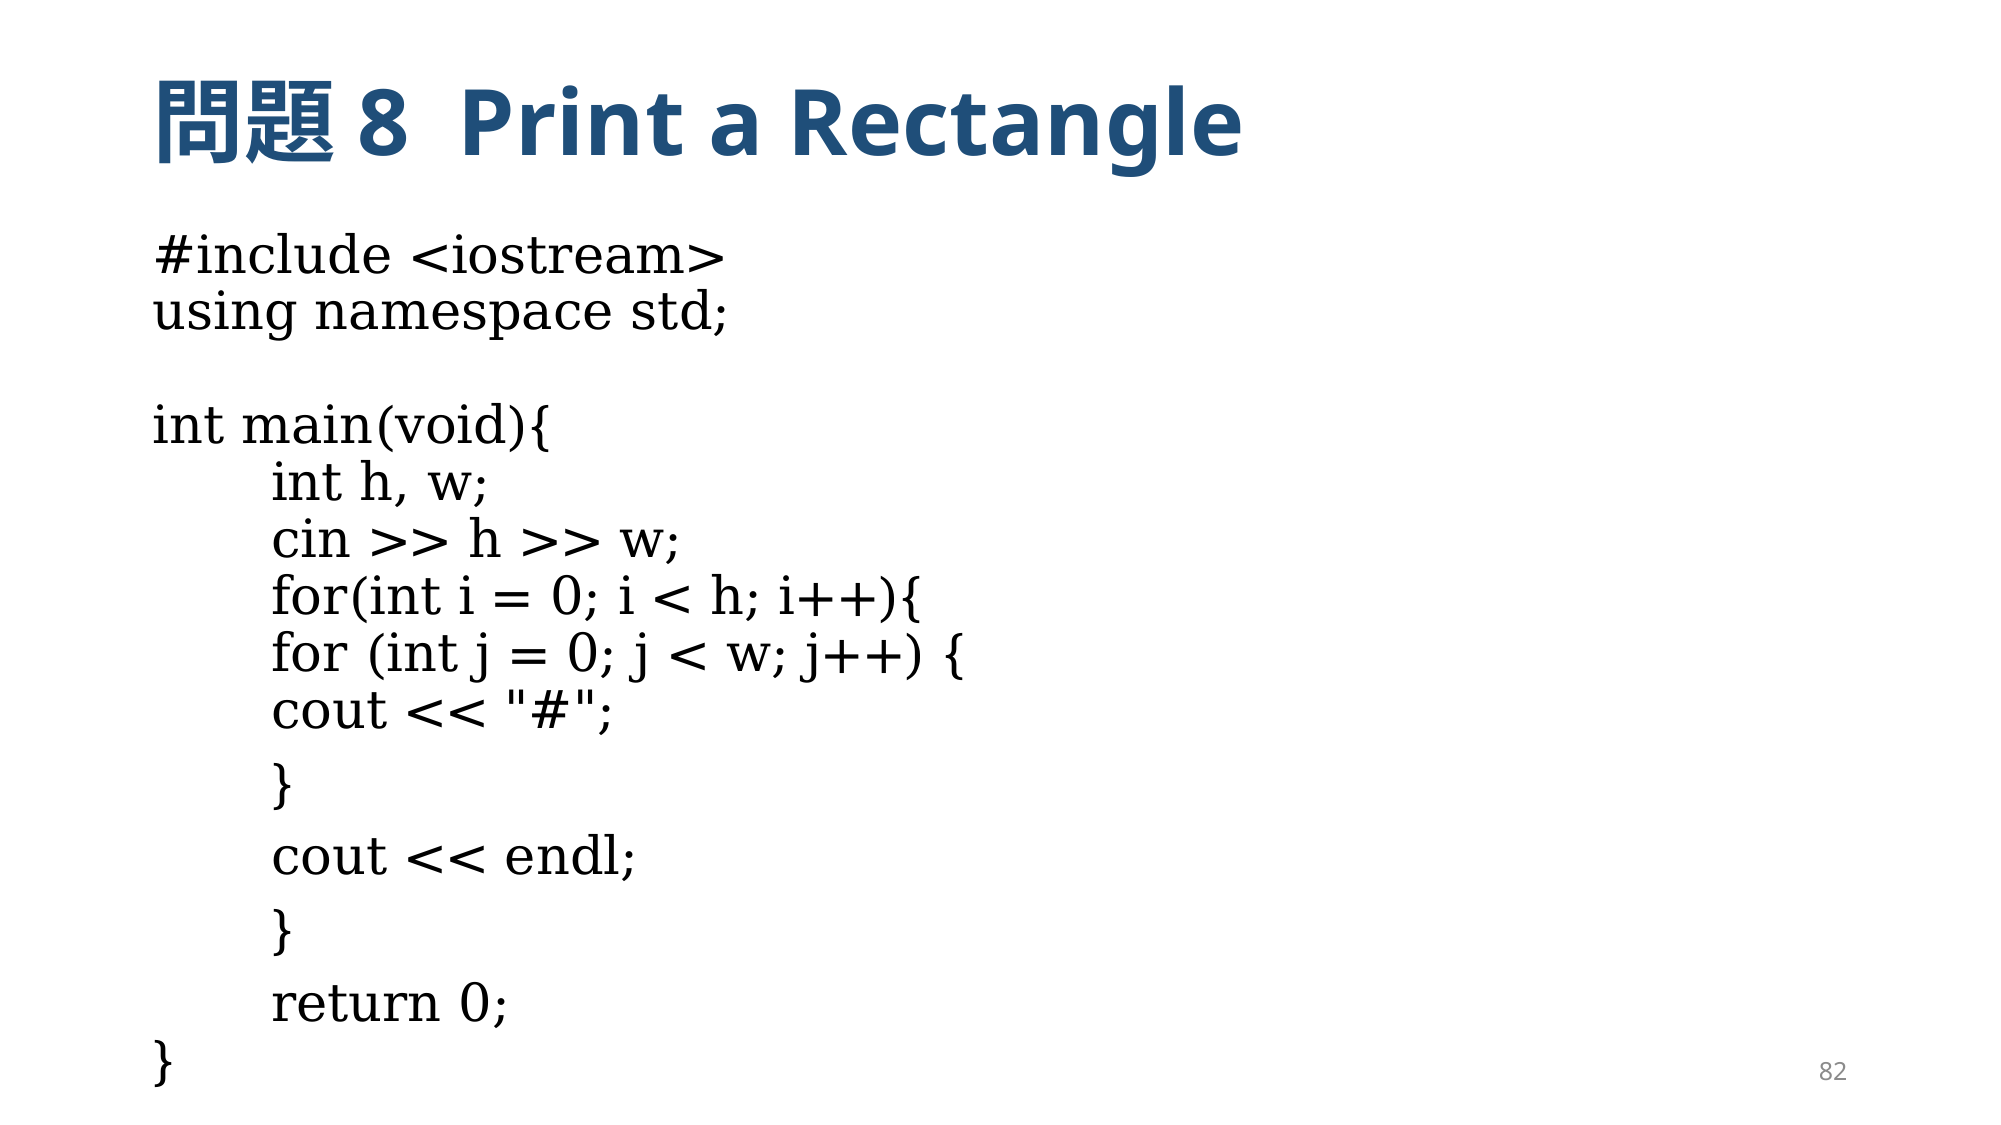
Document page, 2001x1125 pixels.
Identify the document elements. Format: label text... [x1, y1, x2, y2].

title 問題8 Print a Rectangle [137, 59, 1863, 191]
list #include <iostream> using namespace std; int main(void){ int h, w; cin >> h >> w; for(int i = 0; i < h; i++){ for (int j = 0; j < w; j++) { cout << "#"; } cout << endl; } return 0; } [137, 220, 1863, 1103]
slide_number 82 [1412, 1042, 1863, 1103]
